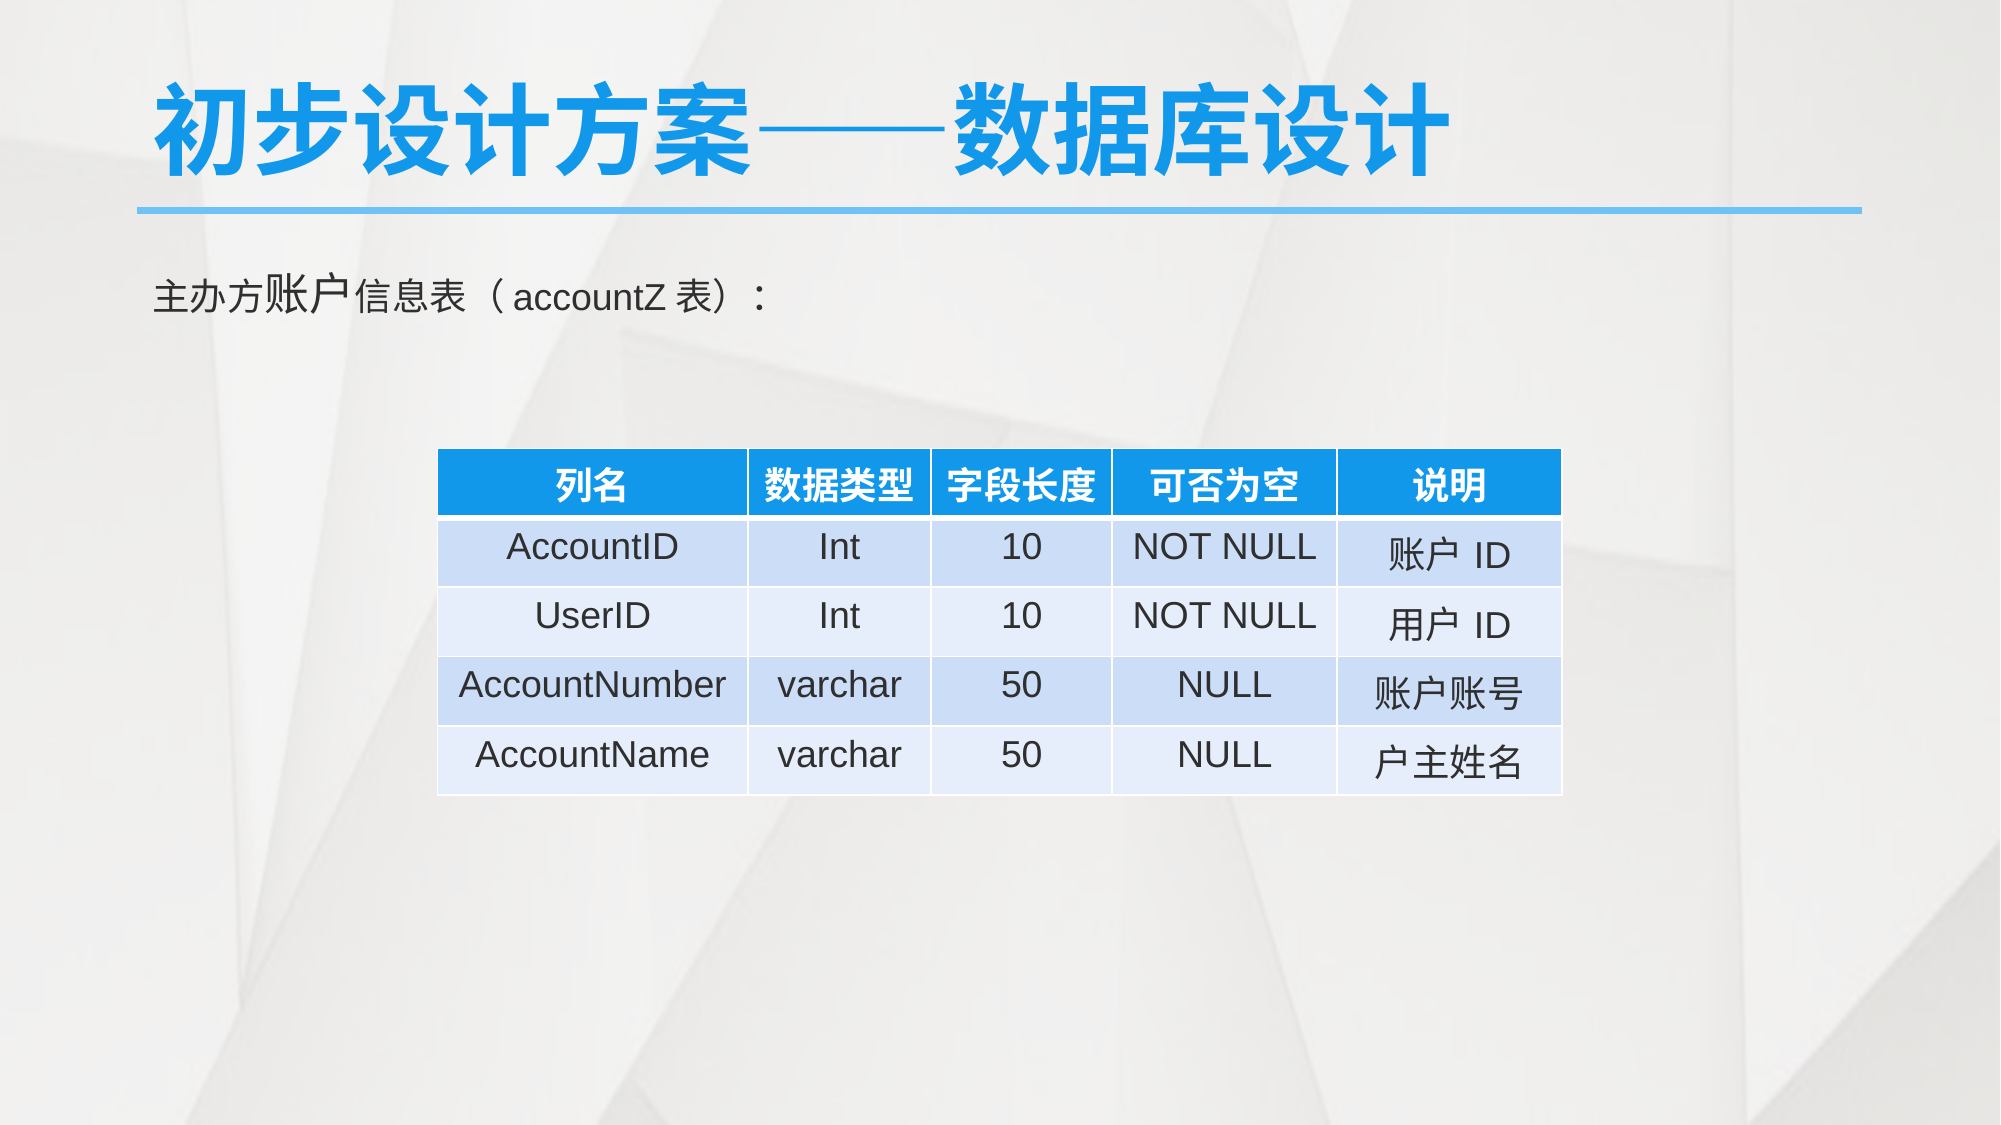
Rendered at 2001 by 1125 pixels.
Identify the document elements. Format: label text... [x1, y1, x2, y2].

table_header 可否为空 [1113, 449, 1336, 515]
table_cell 账户ID [1338, 521, 1561, 586]
picture [0, 0, 2001, 1125]
table_cell AccountID [438, 521, 747, 586]
table_cell NULL [1113, 727, 1336, 794]
table_cell AccountNumber [438, 657, 747, 725]
table_cell AccountName [438, 727, 747, 794]
table_cell 用户ID [1338, 588, 1561, 656]
table_header 列名 [438, 449, 747, 515]
table_cell Int [749, 521, 930, 586]
table_cell 账户账号 [1338, 657, 1561, 725]
table_cell varchar [749, 727, 930, 794]
table_cell 户主姓名 [1338, 727, 1561, 794]
table_cell 50 [932, 727, 1111, 794]
table_header 说明 [1338, 449, 1561, 515]
table_header 数据类型 [749, 449, 930, 515]
table_cell 10 [932, 521, 1111, 586]
table_cell NOT NULL [1113, 521, 1336, 586]
table_cell NOT NULL [1113, 588, 1336, 656]
table_cell 50 [932, 657, 1111, 725]
table_cell NULL [1113, 657, 1336, 725]
table_cell UserID [438, 588, 747, 656]
table_cell Int [749, 588, 930, 656]
title 初步设计方案——数据库设计 [137, 59, 1863, 210]
table_cell 10 [932, 588, 1111, 656]
table_cell varchar [749, 657, 930, 725]
list 主办方账户信息表（accountZ表）： [137, 241, 1516, 328]
table_header 字段长度 [932, 449, 1111, 515]
